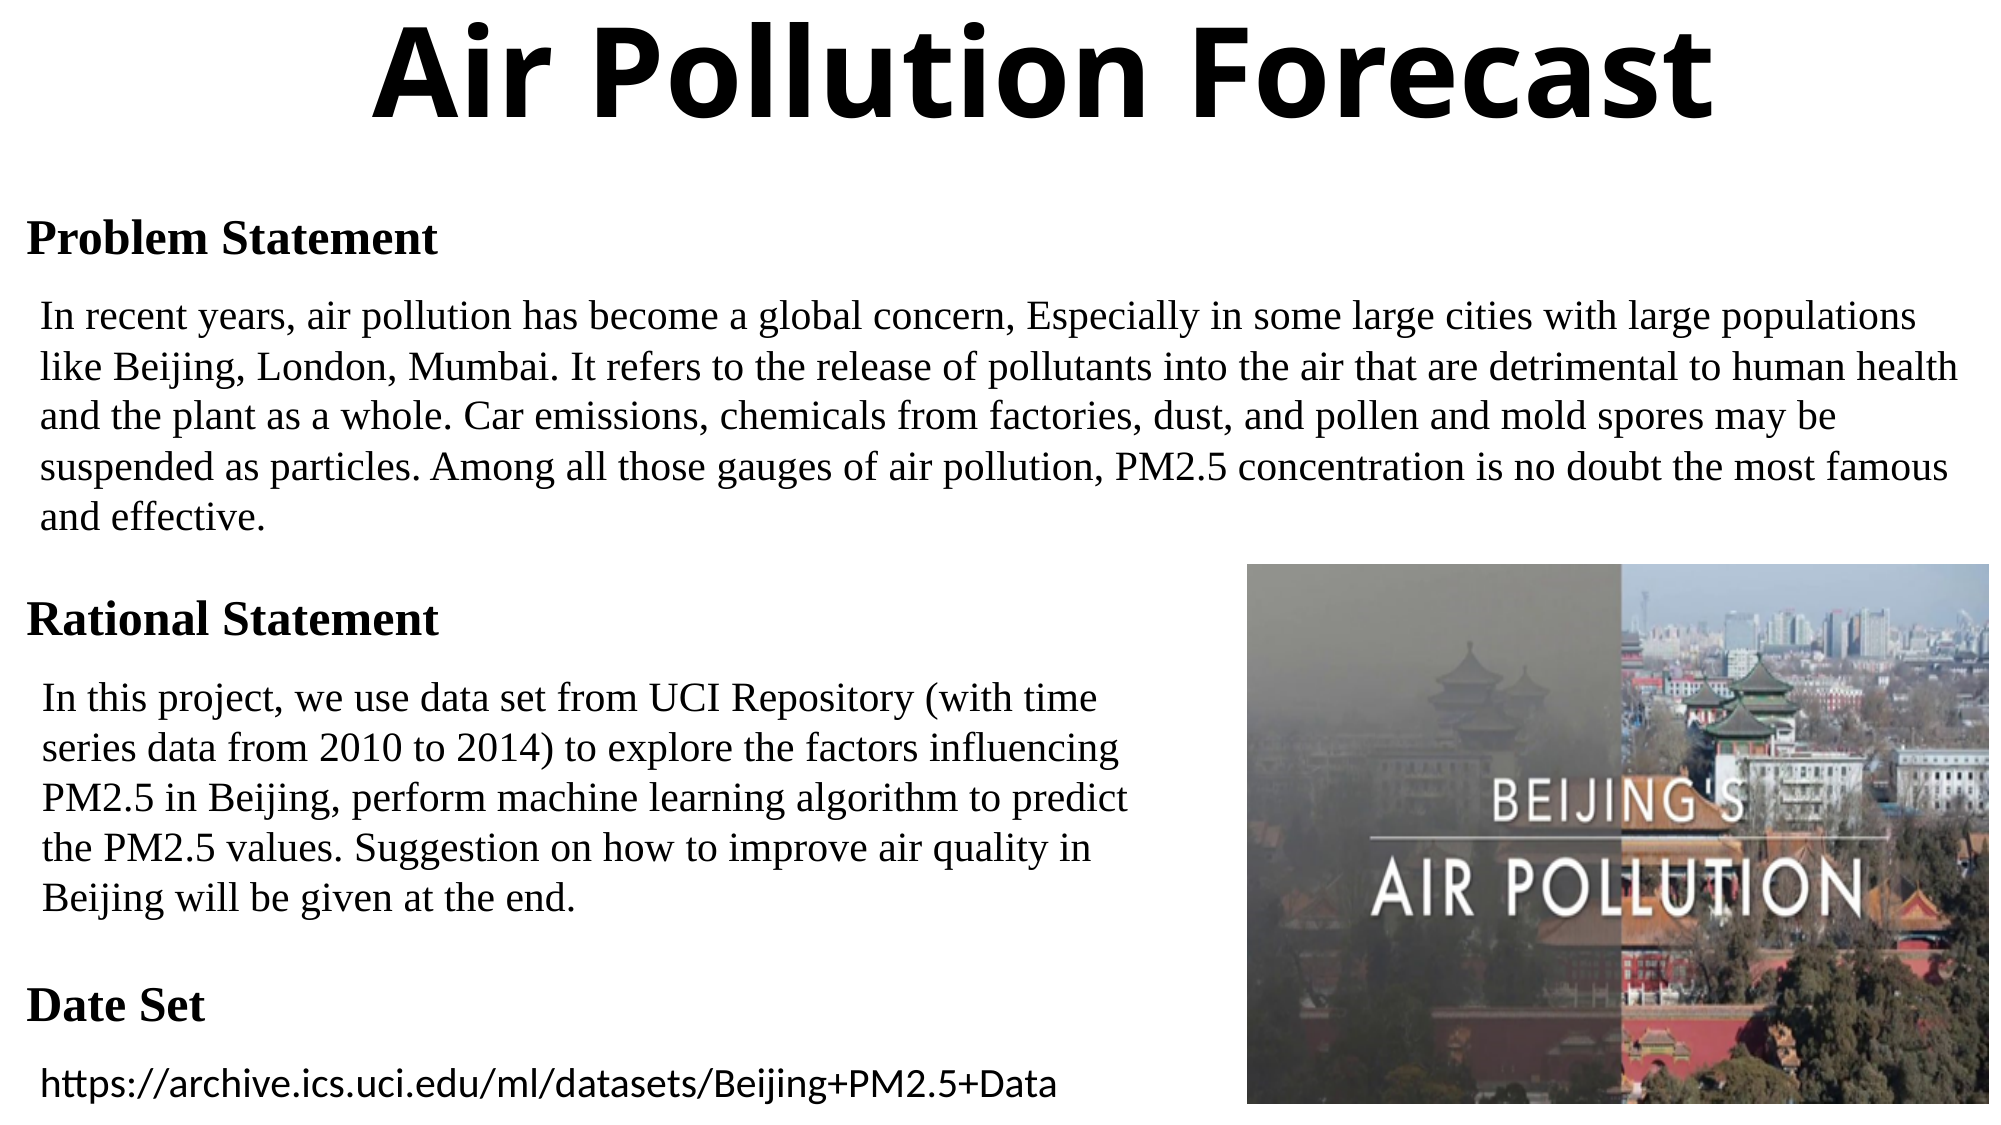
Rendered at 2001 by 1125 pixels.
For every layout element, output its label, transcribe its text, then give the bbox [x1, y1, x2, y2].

text_box In this project, we use data set from UCI Repository (with time series data from 2010 to 2014) to explore the factors influencing PM2.5 in Beijing, perform machine learning algorithm to predict the PM2.5 values. Suggestion on how to improve air quality in Beijing will be given at the end. [26, 616, 1182, 927]
text_box Rational Statement [11, 577, 462, 653]
text_box Problem Statement [11, 196, 462, 272]
picture [1247, 564, 1989, 1104]
title Air Pollution Forecast [294, 0, 1795, 152]
text_box In recent years, air pollution has become a global concern, Especially in some large cities with large populations like Beijing, London, Mumbai. It refers to the release of pollutants into the air that are detrimental to human health and the plant as a whole. Car emissions, chemicals from factories, dust, and pollen and mold spores may be suspended as particles. Among all those gauges of air pollution, PM2.5 concentration is no doubt the most famous and effective. [24, 280, 1989, 546]
text_box https://archive.ics.uci.edu/ml/datasets/Beijing+PM2.5+Data [24, 1013, 1153, 1114]
text_box Date Set [11, 964, 462, 1040]
